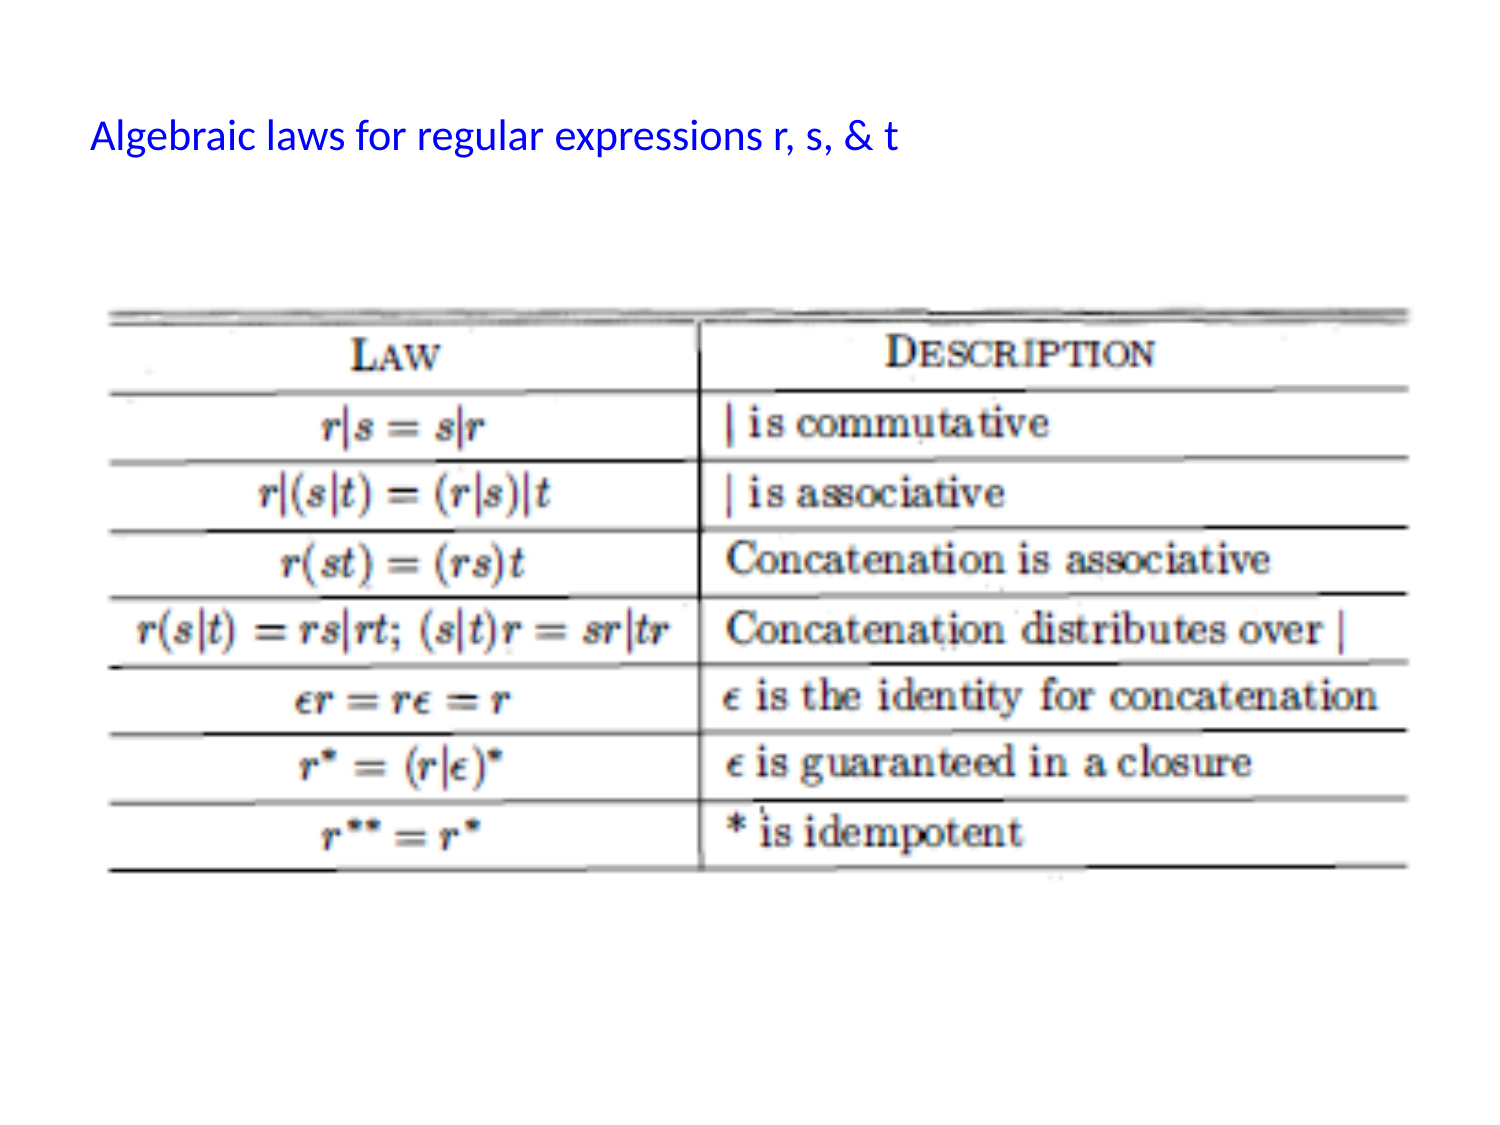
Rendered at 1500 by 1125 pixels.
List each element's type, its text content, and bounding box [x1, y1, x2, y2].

title Algebraic laws for regular expressions r, s, & t [75, 45, 1425, 233]
picture [87, 287, 1440, 918]
